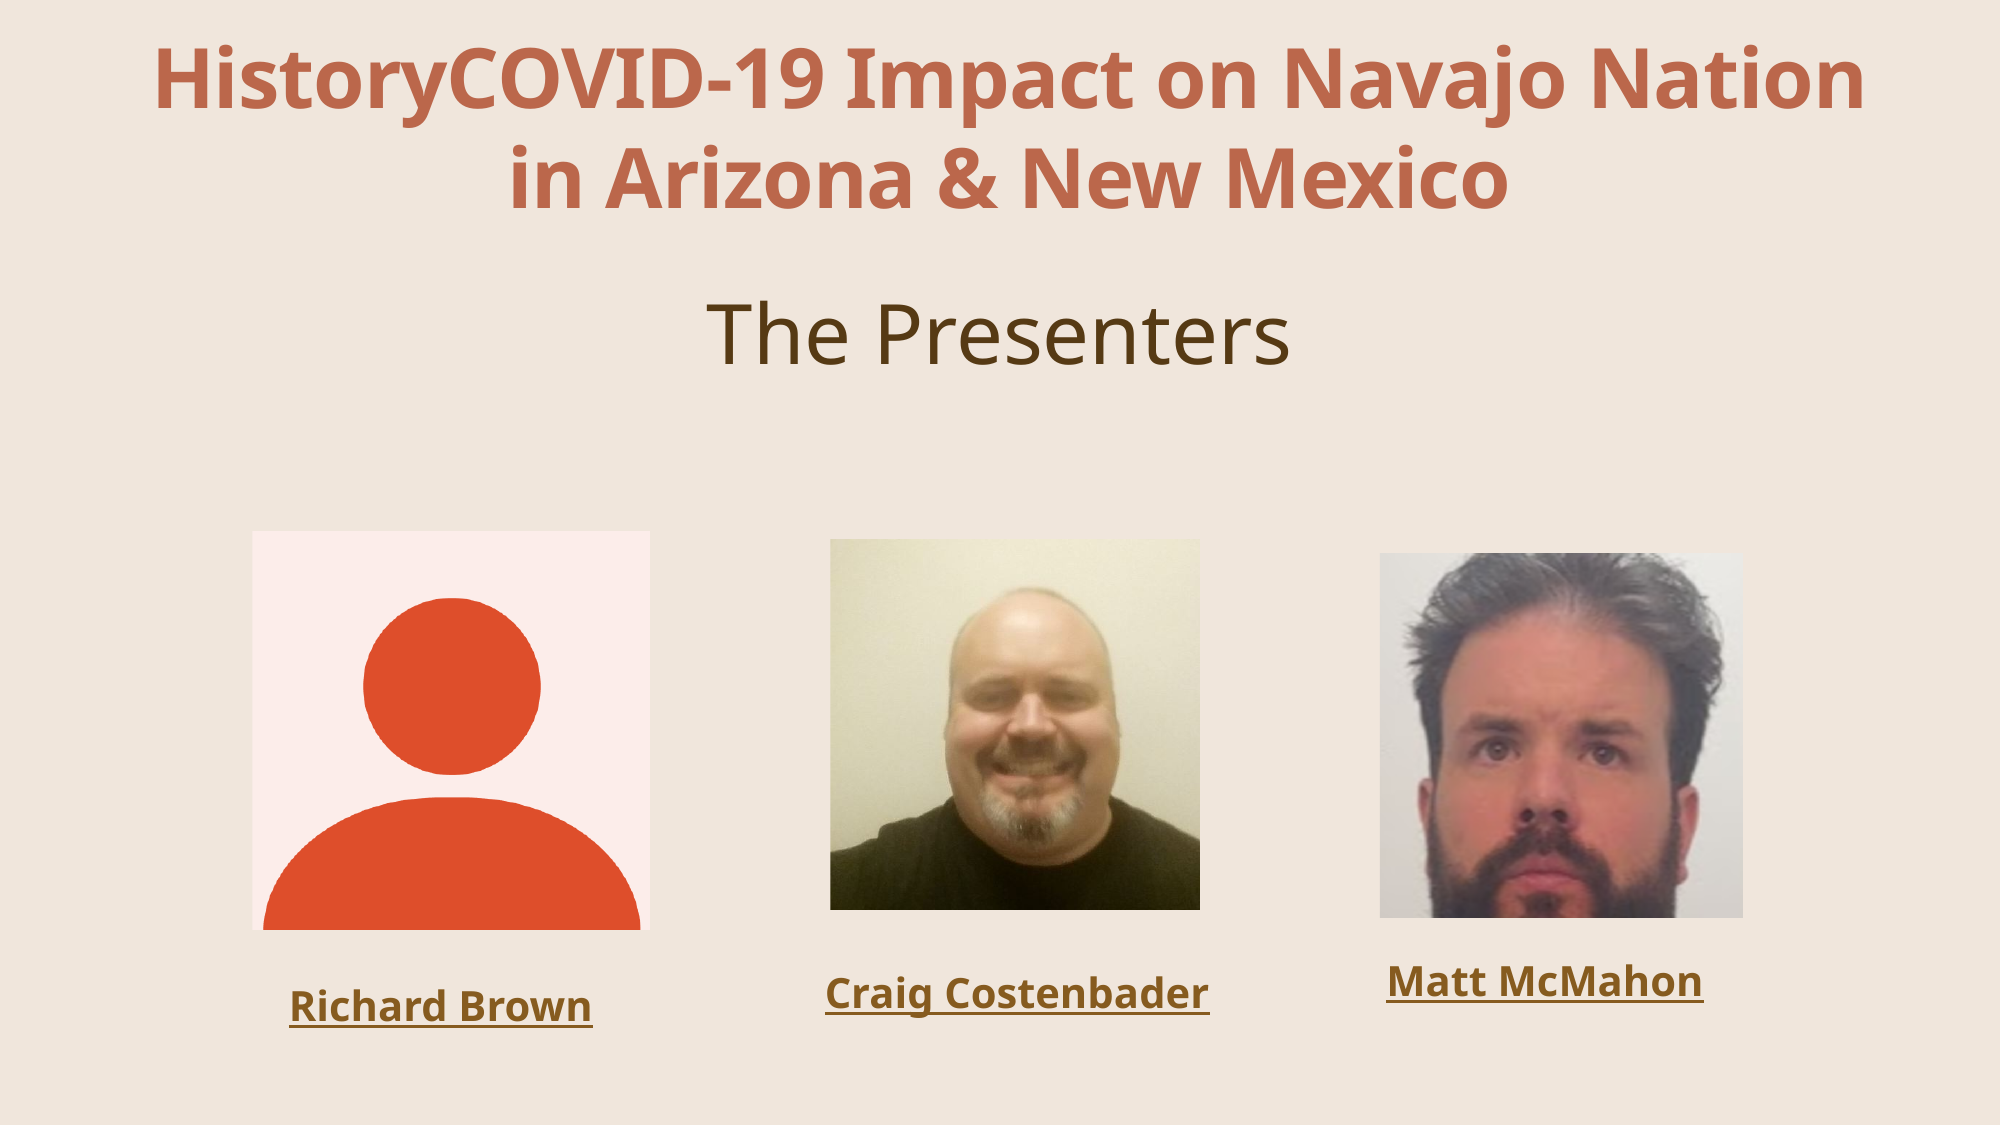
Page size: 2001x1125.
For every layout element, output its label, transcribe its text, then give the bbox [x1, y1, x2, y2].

text_box Richard Brown [202, 979, 680, 1057]
picture [252, 531, 650, 930]
picture [1379, 553, 1743, 918]
list The Presenters [125, 292, 1875, 407]
text_box Matt McMahon [1306, 954, 1784, 1035]
text_box HistoryCOVID-19 Impact on Navajo Nation in Arizona & New Mexico [134, 24, 1885, 225]
text_box Craig Costenbader [778, 967, 1256, 1036]
picture [830, 539, 1200, 910]
